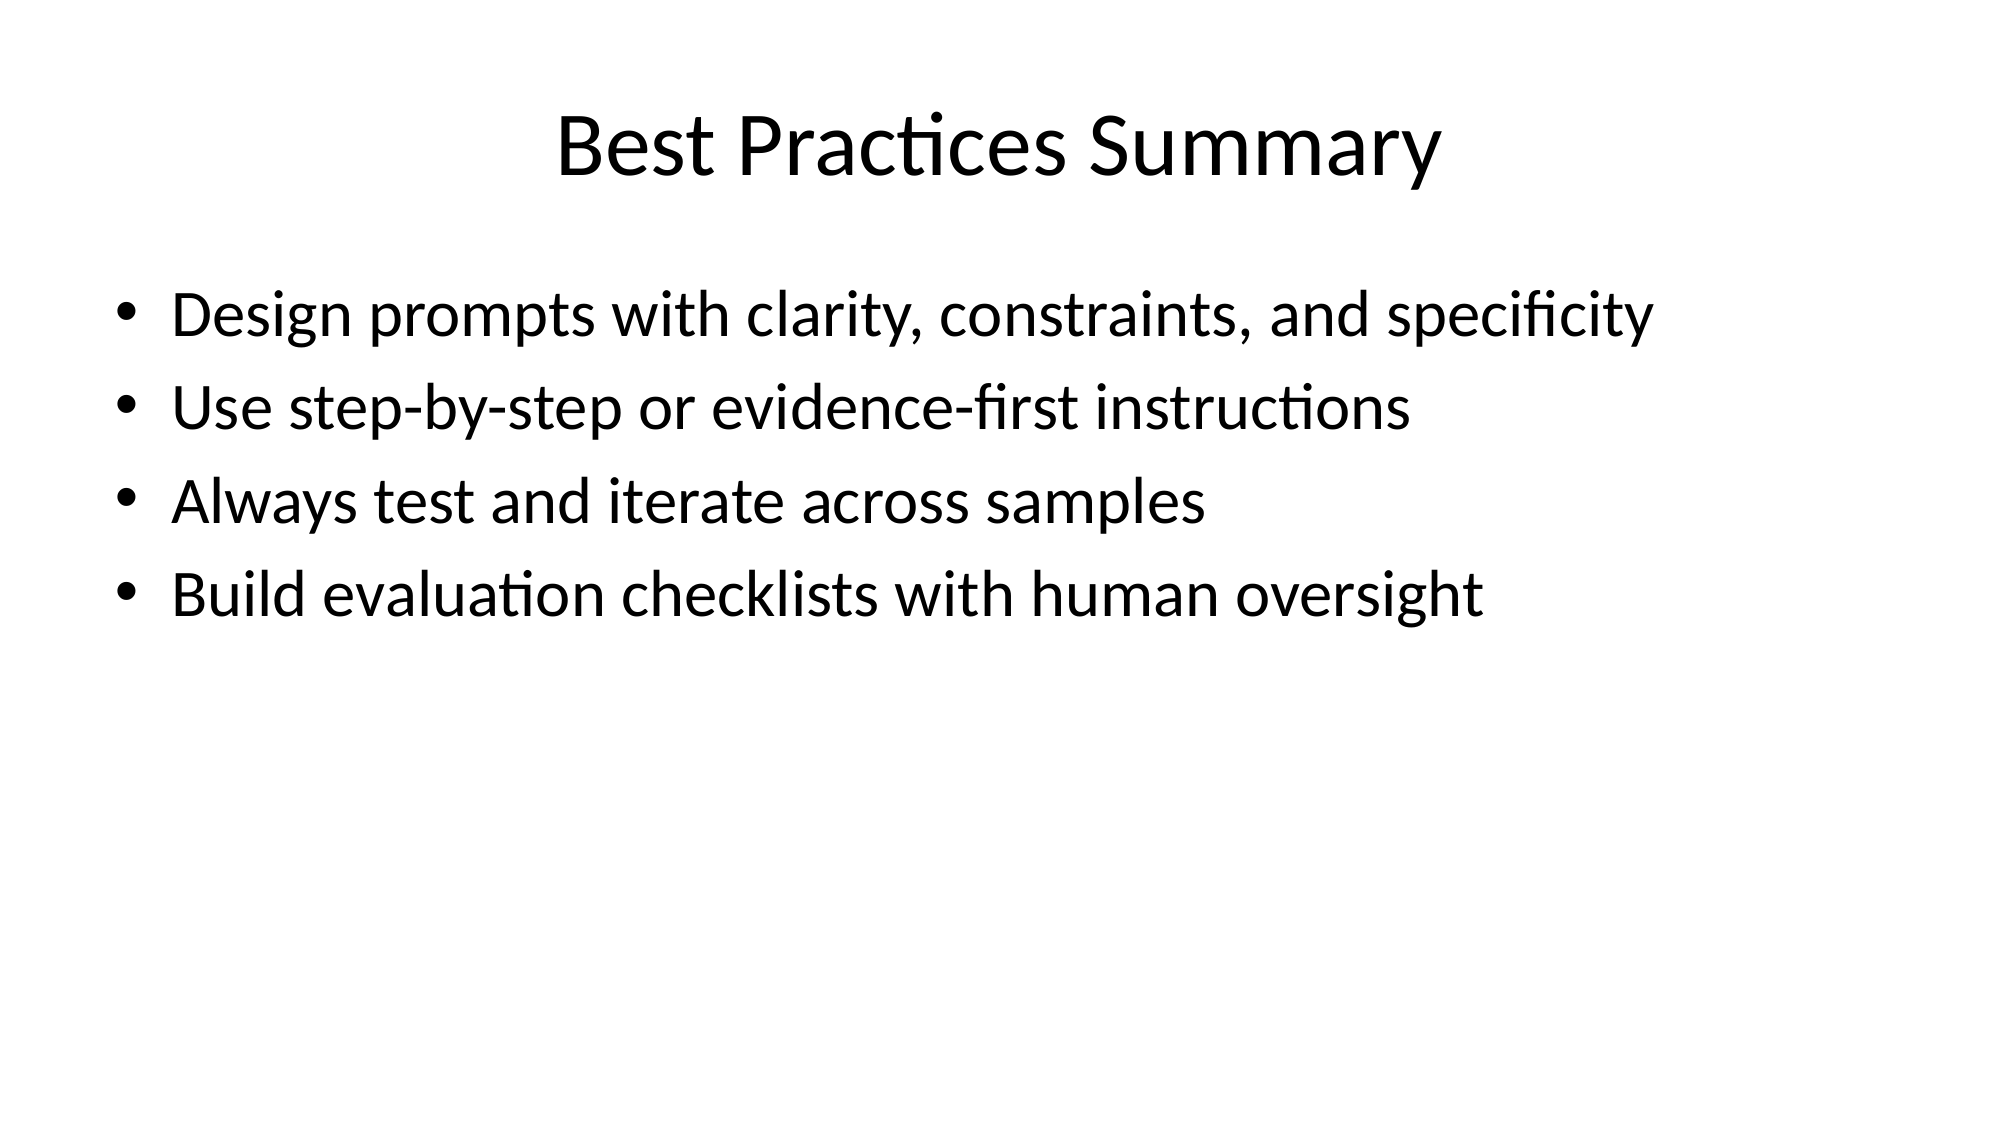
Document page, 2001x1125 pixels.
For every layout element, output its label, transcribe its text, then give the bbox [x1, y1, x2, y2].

title Best Practices Summary [99, 45, 1900, 233]
list Design prompts with clarity, constraints, and specificity Use step-by-step or evidence-first instructions Always test and iterate across samples Build evaluation checklists with human oversight [99, 262, 1900, 1005]
